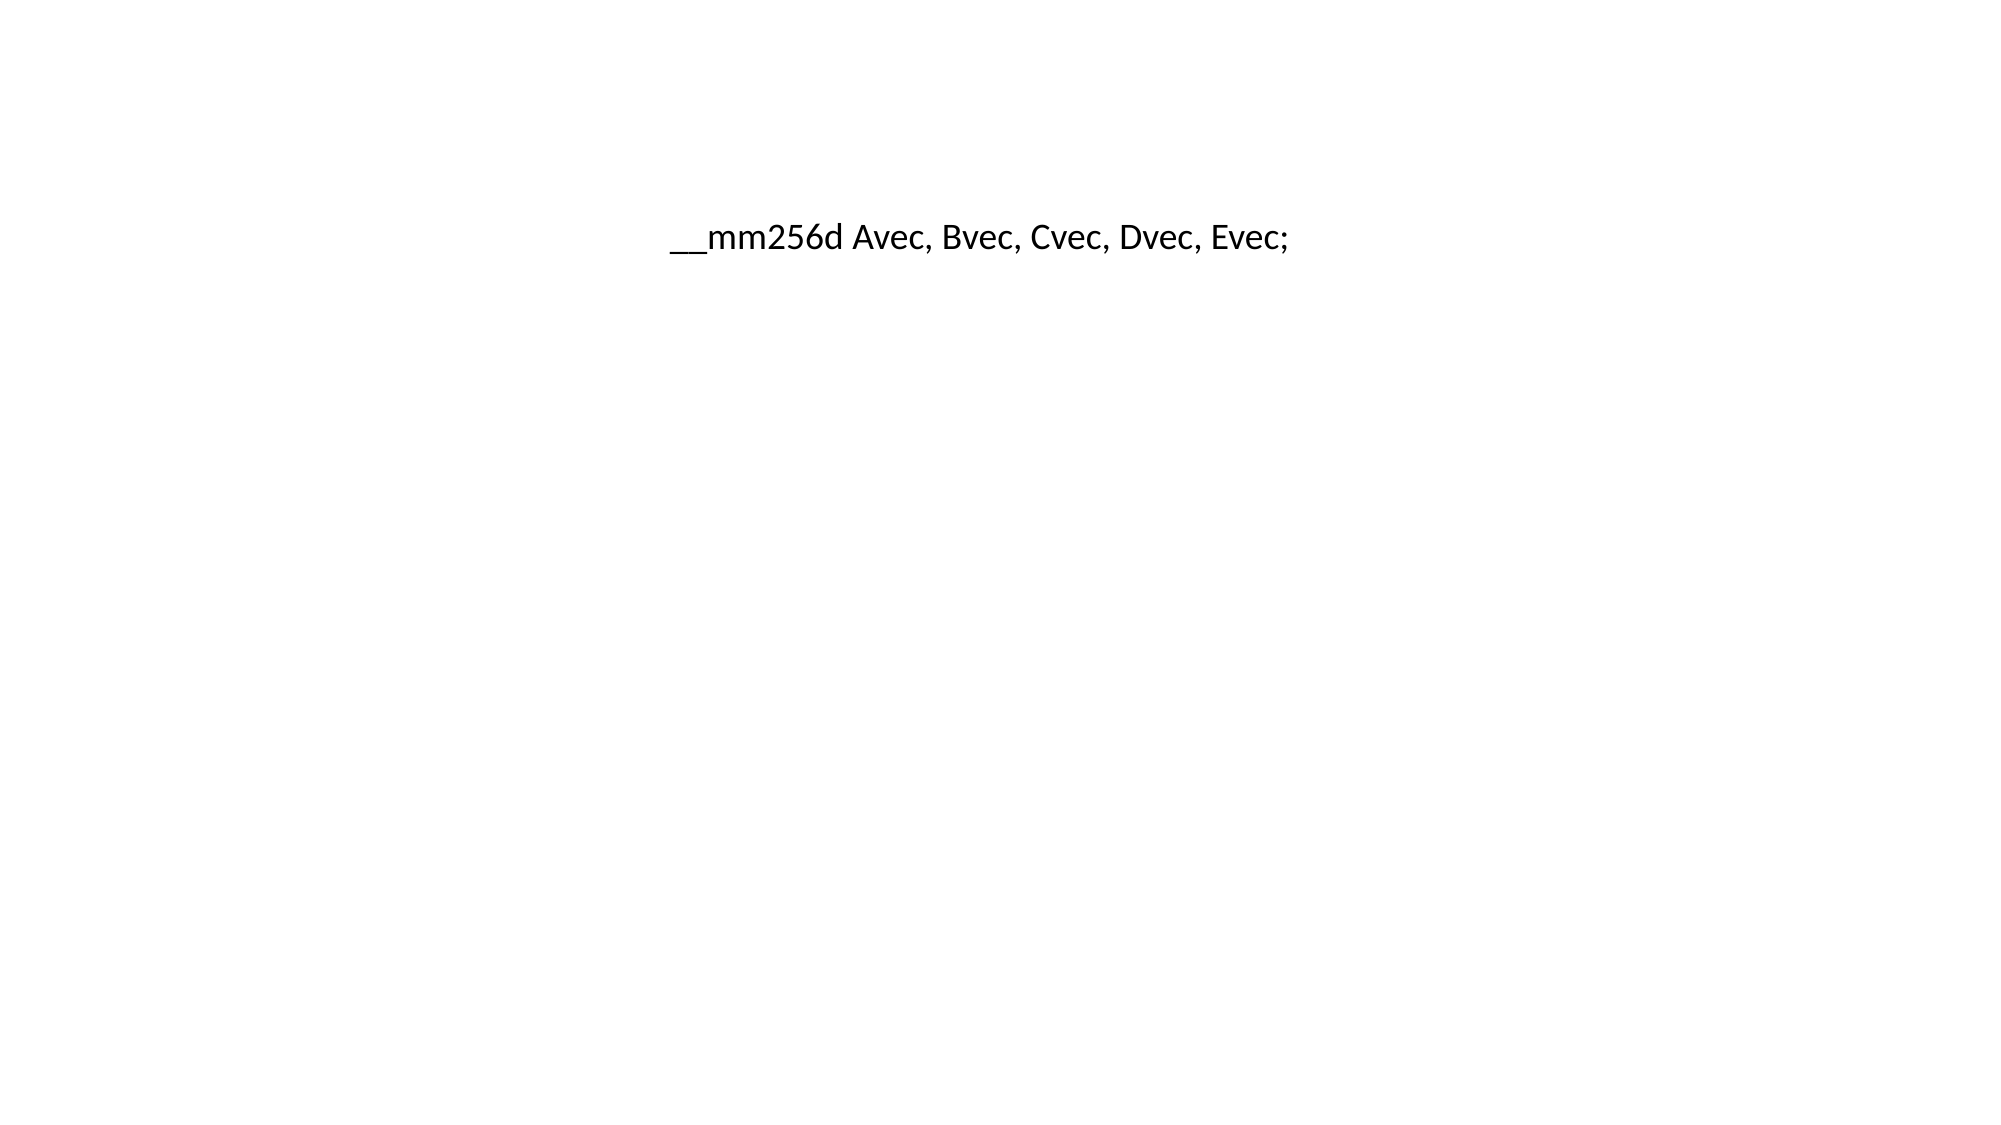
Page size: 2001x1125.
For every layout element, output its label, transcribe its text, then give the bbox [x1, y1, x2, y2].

text_box __mm256d Avec, Bvec, Cvec, Dvec, Evec; [655, 205, 1345, 265]
